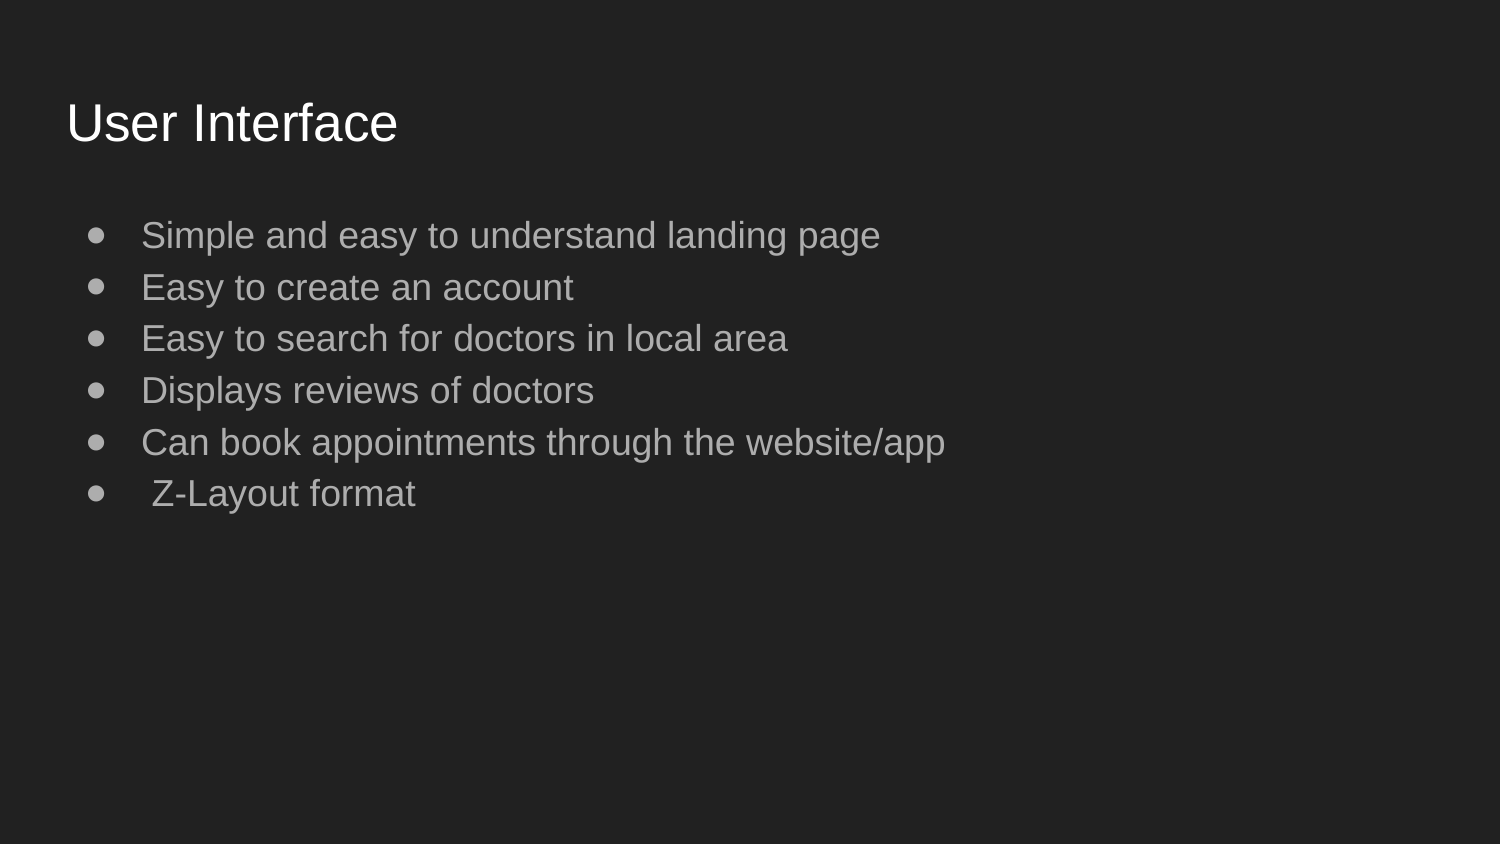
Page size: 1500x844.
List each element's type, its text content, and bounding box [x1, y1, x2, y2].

list Simple and easy to understand landing page Easy to create an account Easy to search for doctors in local area Displays reviews of doctors Can book appointments through the website/app Z-Layout format [51, 189, 1449, 750]
title User Interface [51, 72, 1449, 167]
